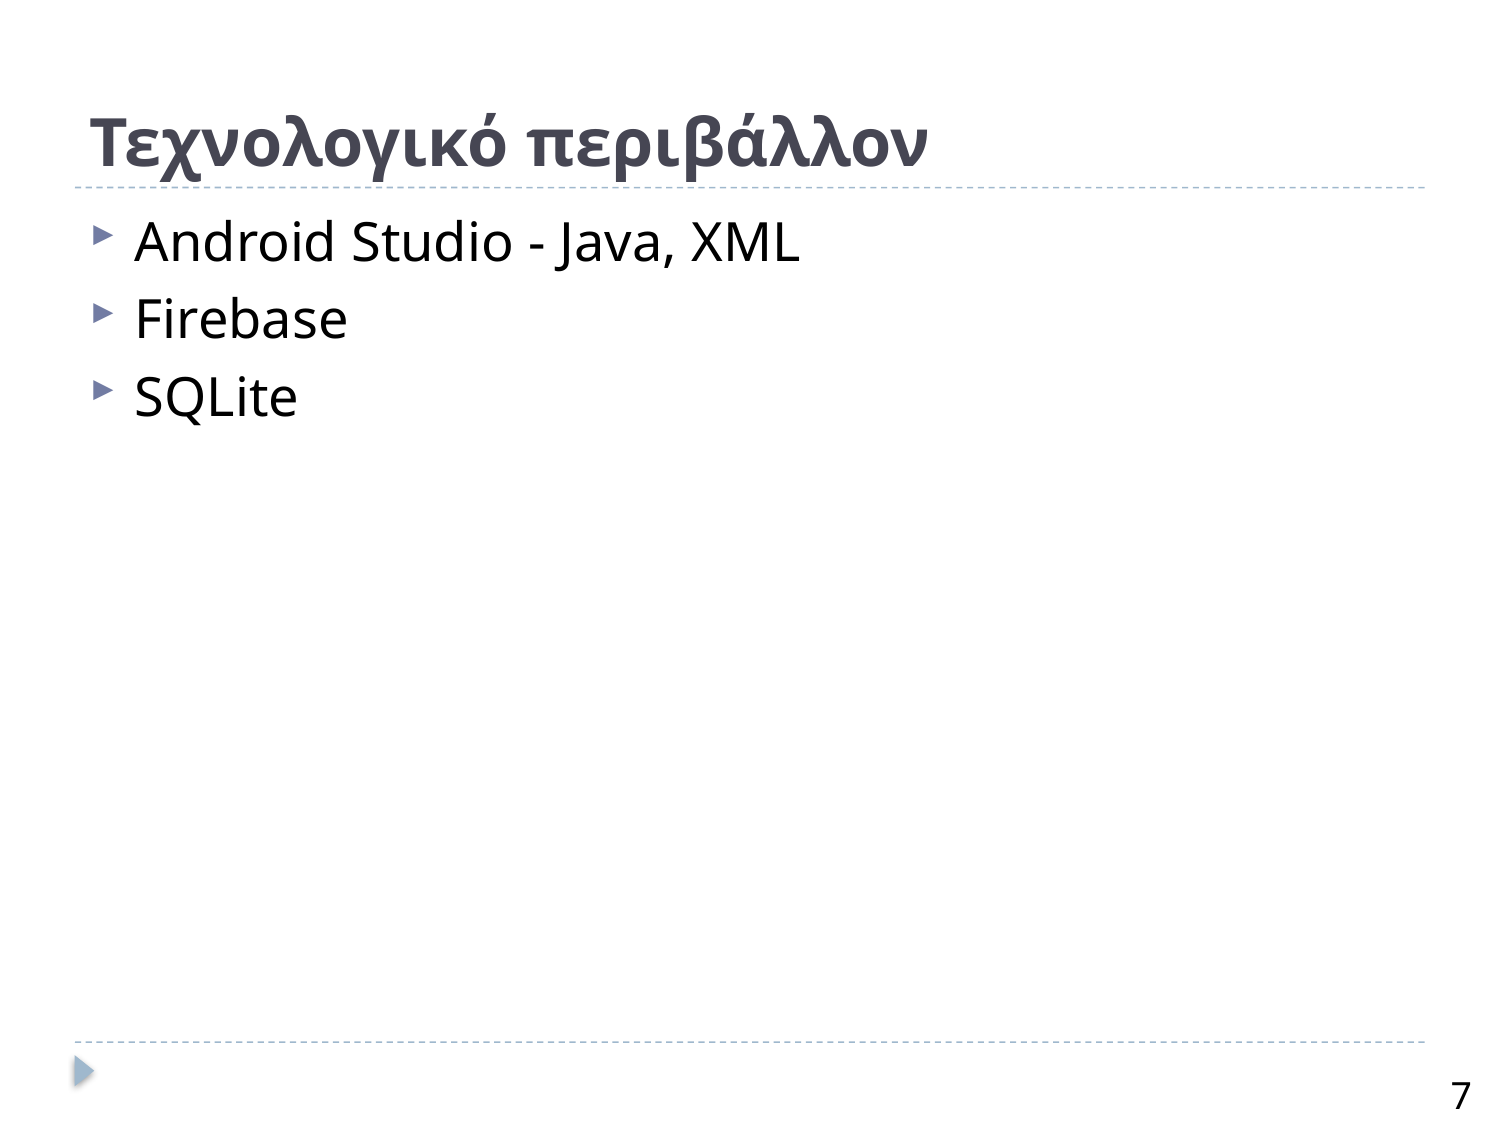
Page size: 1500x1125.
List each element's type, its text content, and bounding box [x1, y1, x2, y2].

list Android Studio - Java, XML Firebase SQLite [75, 200, 1425, 1010]
text_box 7 [1422, 1064, 1500, 1125]
title Τεχνολογικό περιβάλλον [75, 24, 1425, 188]
